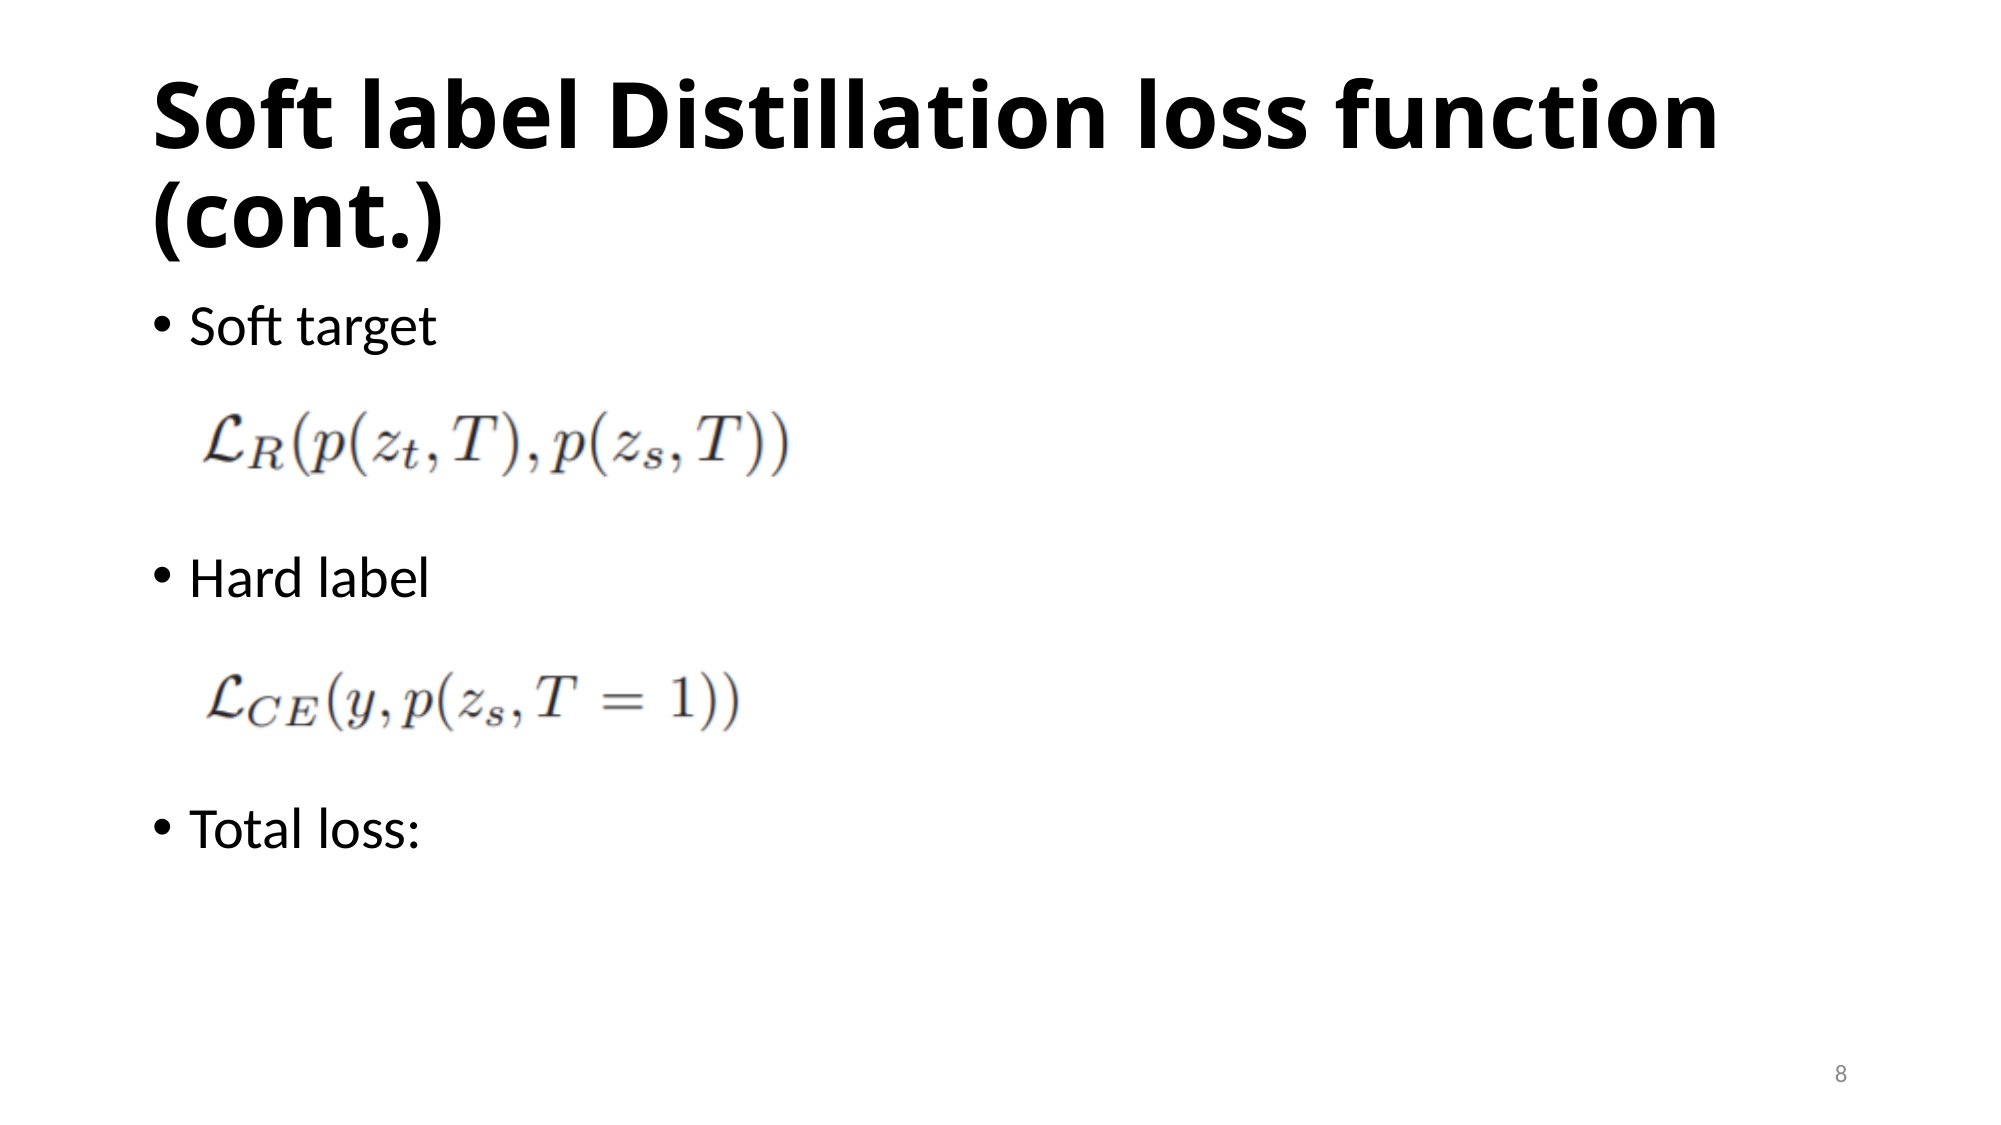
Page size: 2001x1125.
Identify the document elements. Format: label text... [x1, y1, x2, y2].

slide_number 8 [1412, 1042, 1863, 1103]
title Soft label Distillation loss function (cont.) [137, 59, 1863, 278]
picture [194, 388, 799, 491]
picture [194, 656, 760, 746]
